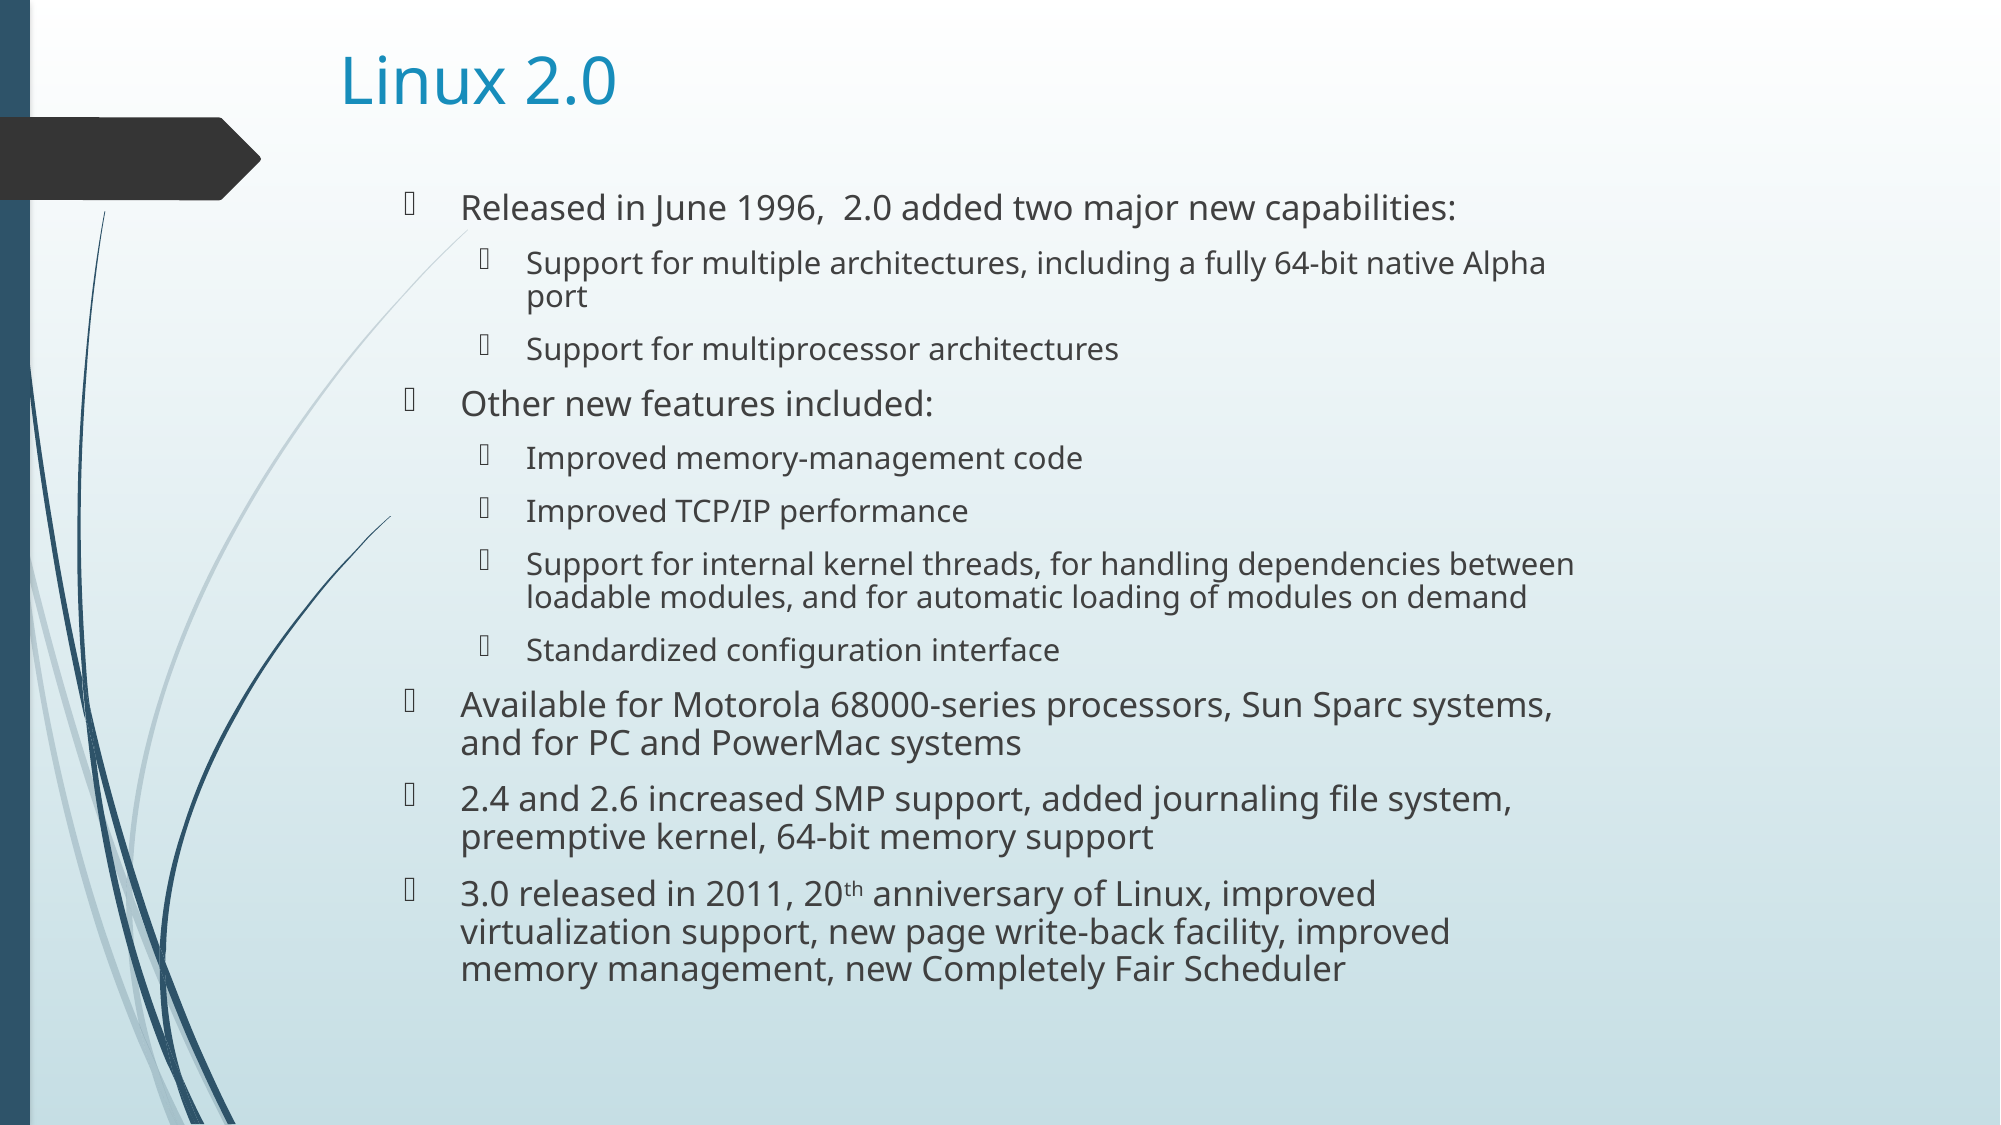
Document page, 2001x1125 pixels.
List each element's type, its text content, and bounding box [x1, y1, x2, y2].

list Released in June 1996, 2.0 added two major new capabilities: Support for multiple architectures, including a fully 64-bit native Alpha port Support for multiprocessor architectures Other new features included: Improved memory-management code Improved TCP/IP performance Support for internal kernel threads, for handling dependencies between loadable modules, and for automatic loading of modules on demand Standardized configuration interface Available for Motorola 68000-series processors, Sun Sparc systems, and for PC and PowerMac systems 2.4 and 2.6 increased SMP support, added journaling file system, preemptive kernel, 64-bit memory support 3.0 released in 2011, 20th anniversary of Linux, improved virtualization support, new page write-back facility, improved memory management, new Completely Fair Scheduler [388, 183, 1591, 1012]
title Linux 2.0 [324, 31, 1675, 126]
